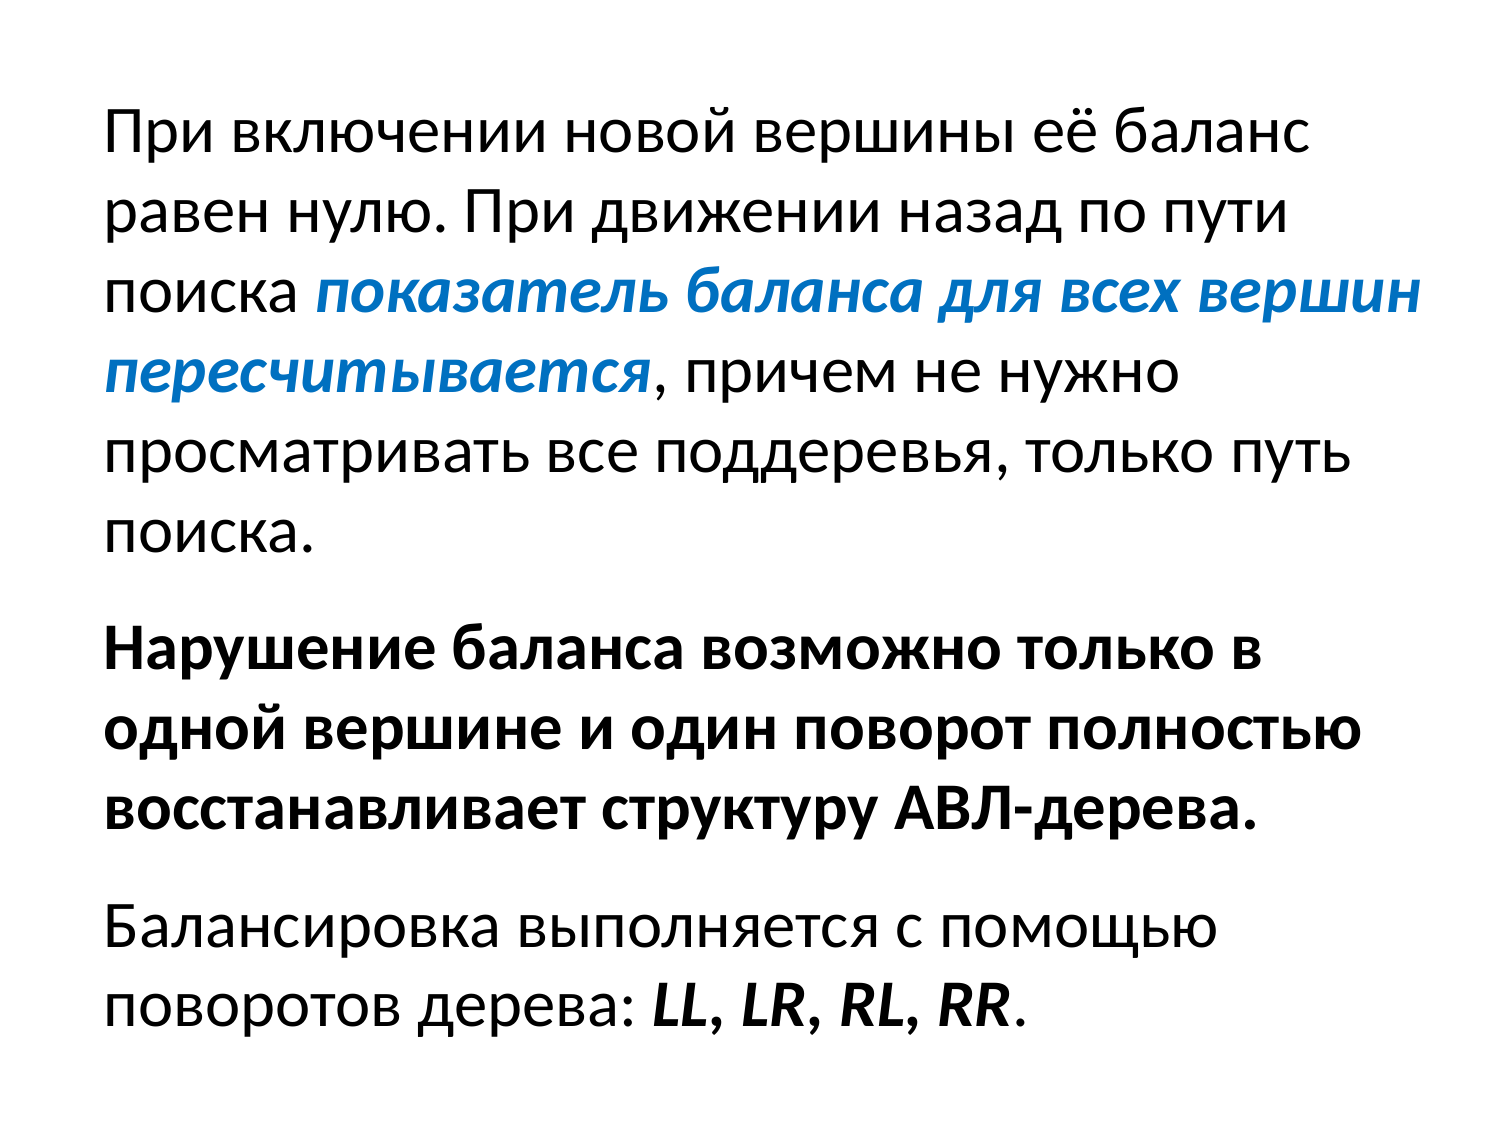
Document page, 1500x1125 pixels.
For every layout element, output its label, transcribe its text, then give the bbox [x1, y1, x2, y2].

list При включении новой вершины её баланс равен нулю. При движении назад по пути поиска показатель баланса для всех вершин пересчитывается, причем не нужно просматривать все поддеревья, только путь поиска. Нарушение баланса возможно только в одной вершине и один поворот полностью восстанавливает структуру АВЛ-дерева. Балансировка выполняется с помощью поворотов дерева: LL, LR, RL, RR. [88, 78, 1459, 1106]
